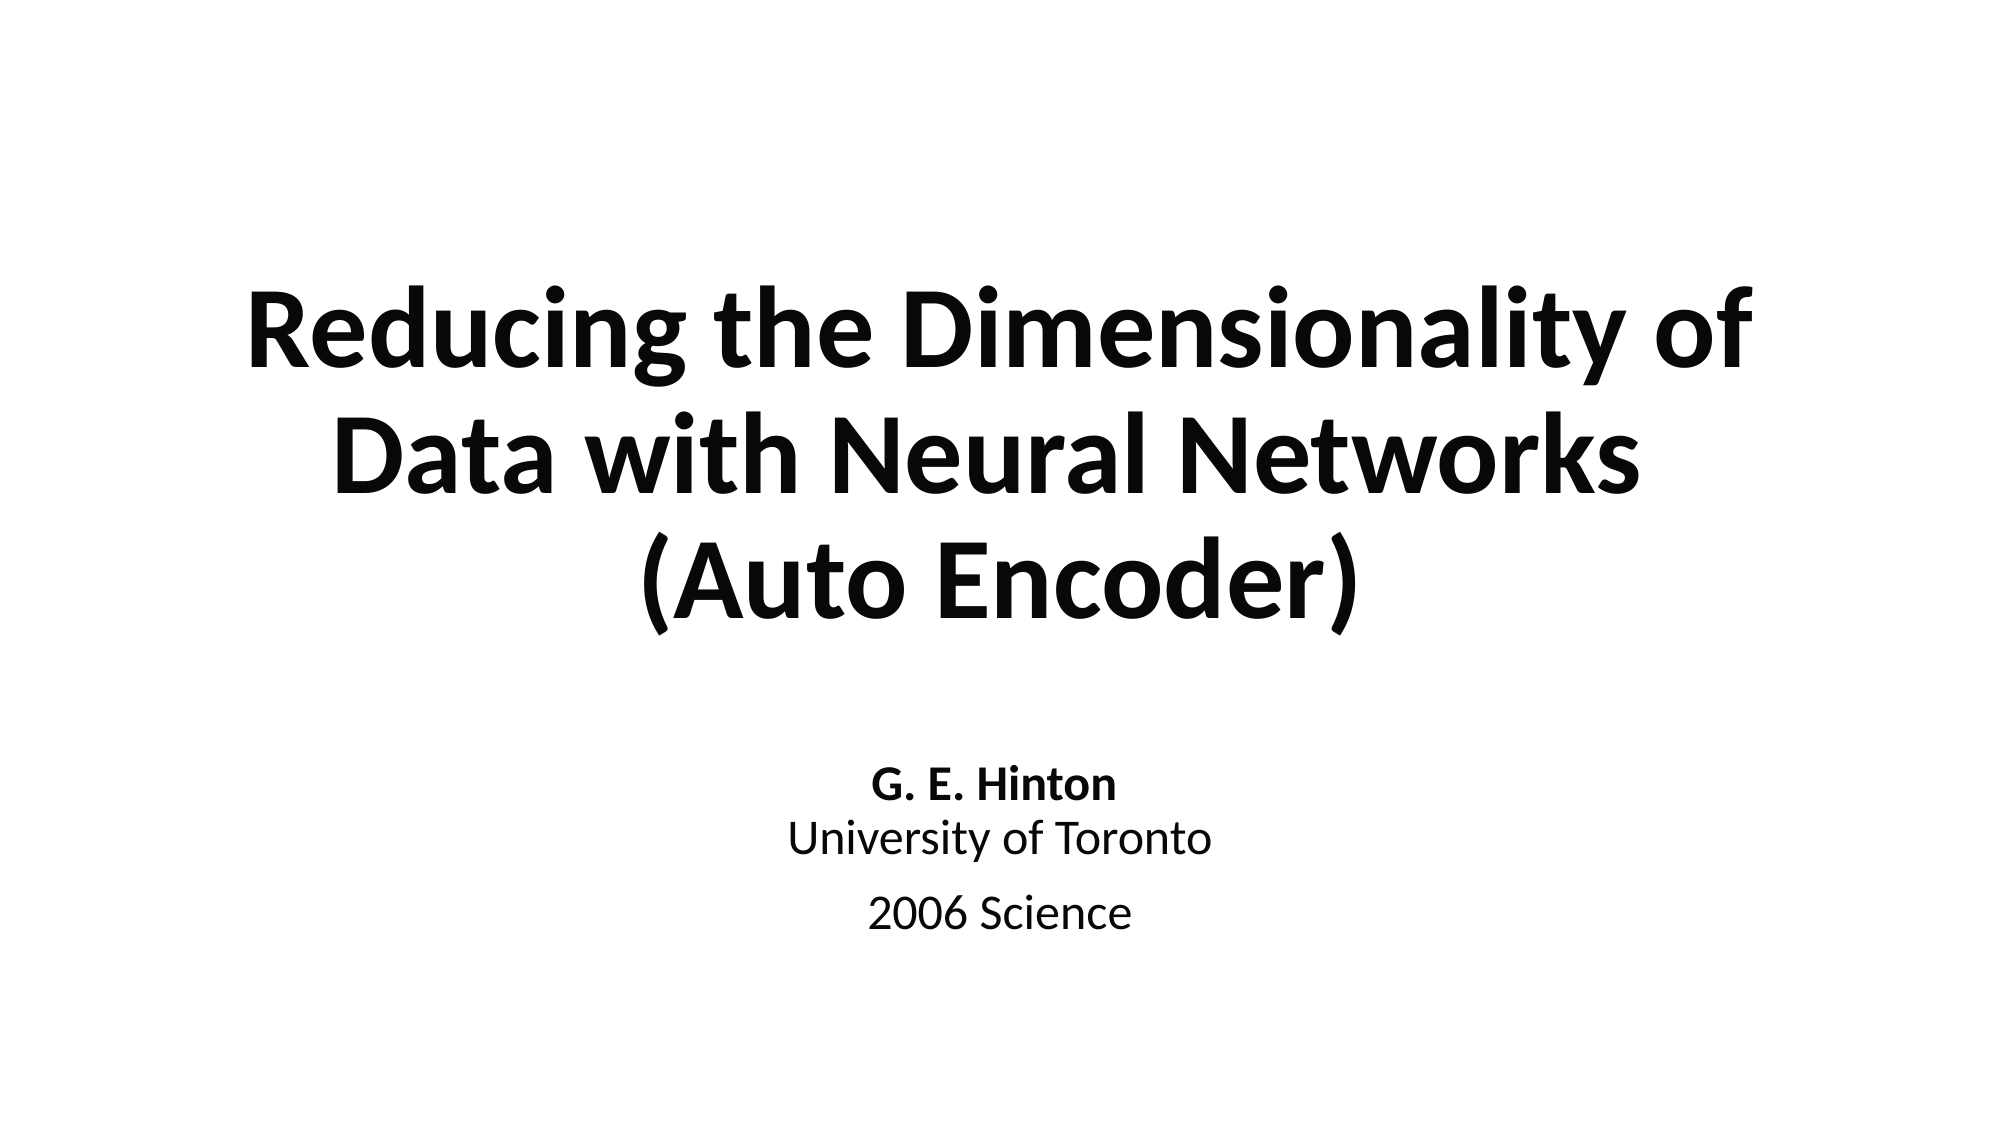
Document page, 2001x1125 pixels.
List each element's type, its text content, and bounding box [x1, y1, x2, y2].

subtitle G. E. Hinton University of Toronto 2006 Science [249, 712, 1750, 985]
title Reducing the Dimensionality of Data with Neural Networks (Auto Encoder) [137, 259, 1863, 652]
